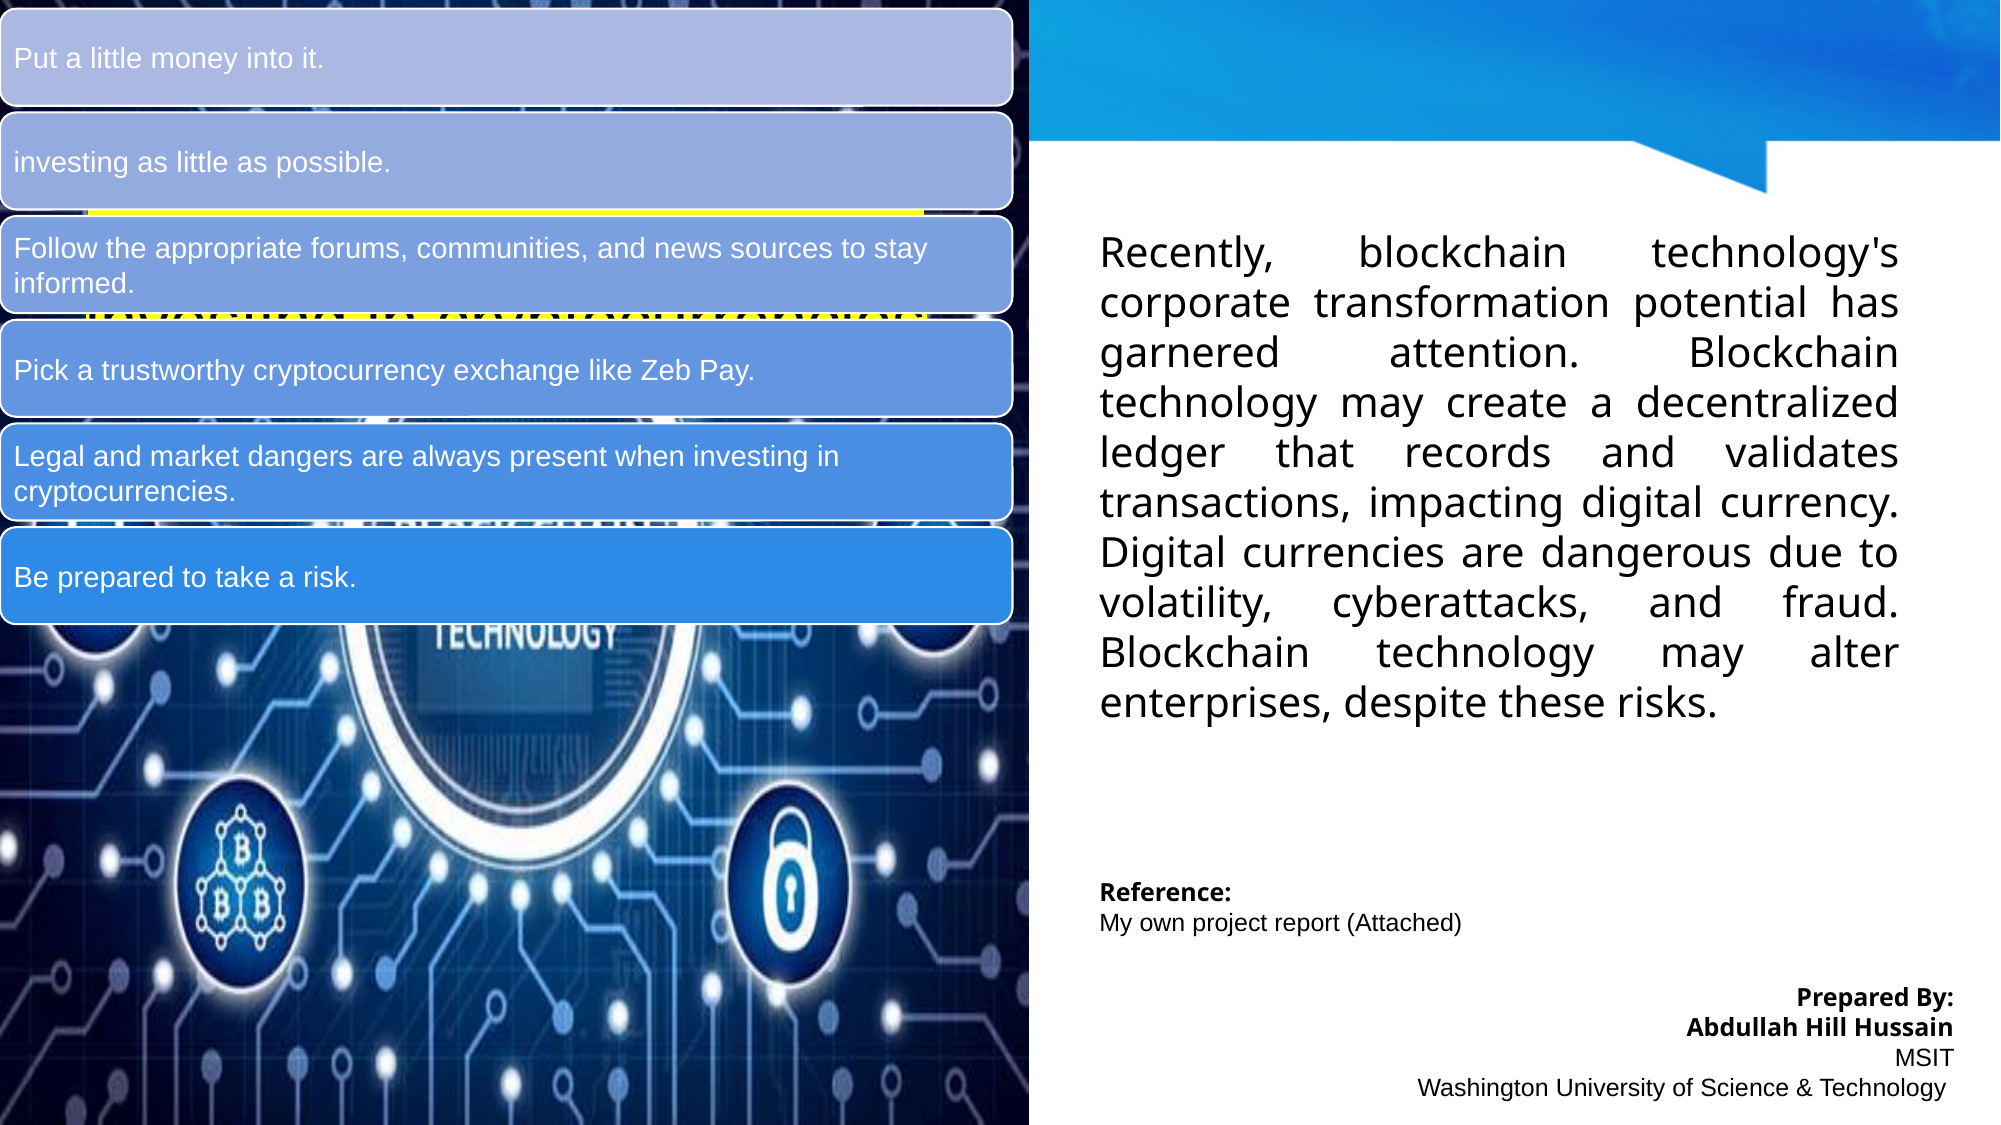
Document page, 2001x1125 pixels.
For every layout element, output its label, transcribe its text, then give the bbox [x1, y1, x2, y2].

text_box Reference: My own project report (Attached) Prepared By: Abdullah Hill Hussain MSIT Washington University of Science & Technology [1084, 869, 1970, 1109]
picture [0, 0, 2000, 1125]
list Recently, blockchain technology's corporate transformation potential has garnered attention. Blockchain technology may create a decentralized ledger that records and validates transactions, impacting digital currency. Digital currencies are dangerous due to volatility, cyberattacks, and fraud. Blockchain technology may alter enterprises, despite these risks. [1084, 218, 1915, 651]
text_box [16, 380, 1029, 1014]
